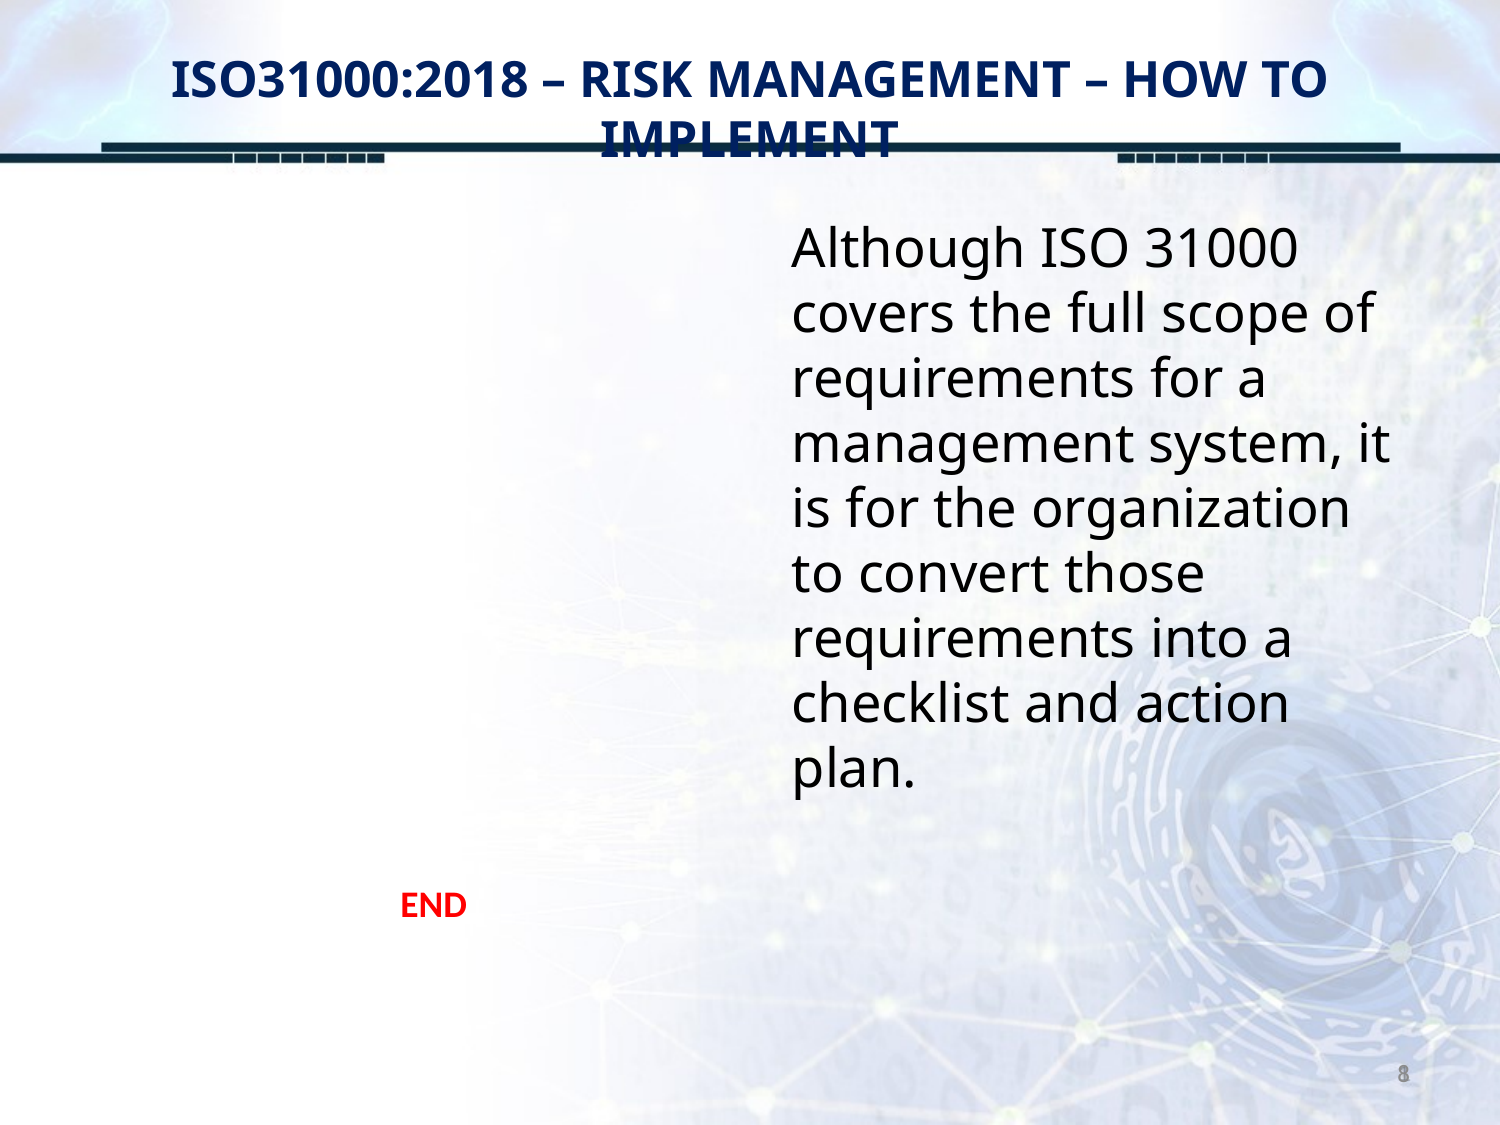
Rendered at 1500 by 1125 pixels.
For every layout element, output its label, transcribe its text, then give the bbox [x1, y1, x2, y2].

text_box END [385, 873, 483, 933]
list Although ISO 31000 covers the full scope of requirements for a management system, it is for the organization to convert those requirements into a checklist and action plan. [776, 205, 1432, 1023]
picture [0, 0, 1500, 1125]
title ISO31000:2018 – RISK MANAGEMENT – HOW TO IMPLEMENT [75, 34, 1425, 182]
slide_number 8 [1074, 1042, 1425, 1103]
